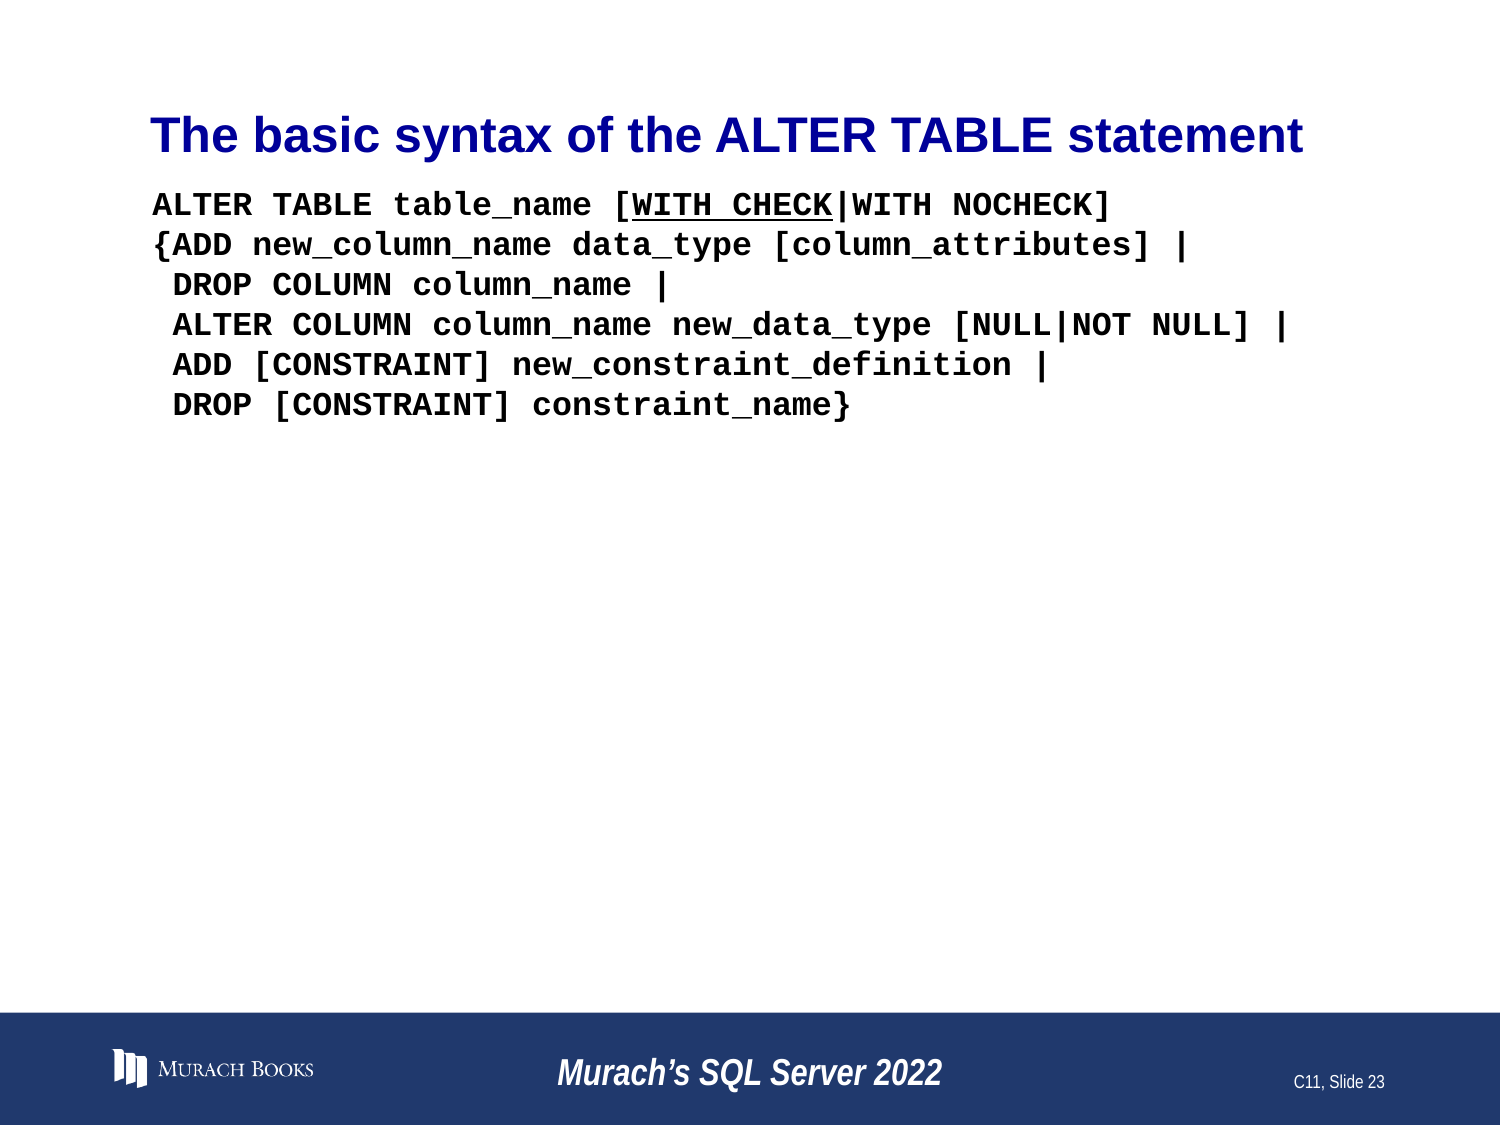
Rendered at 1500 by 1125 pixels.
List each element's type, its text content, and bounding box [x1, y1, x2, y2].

list ALTER TABLE table_name [WITH CHECK|WITH NOCHECK] {ADD new_column_name data_type [column_attributes] | DROP COLUMN column_name | ALTER COLUMN column_name new_data_type [NULL|NOT NULL] | ADD [CONSTRAINT] new_constraint_definition | DROP [CONSTRAINT] constraint_name} [137, 174, 1350, 975]
slide_number C11, Slide 23 [1087, 1025, 1400, 1100]
slide_number Murach’s SQL Server 2022 [450, 1025, 1050, 1100]
title The basic syntax of the ALTER TABLE statement [150, 102, 1350, 164]
footer [12, 1025, 450, 1100]
